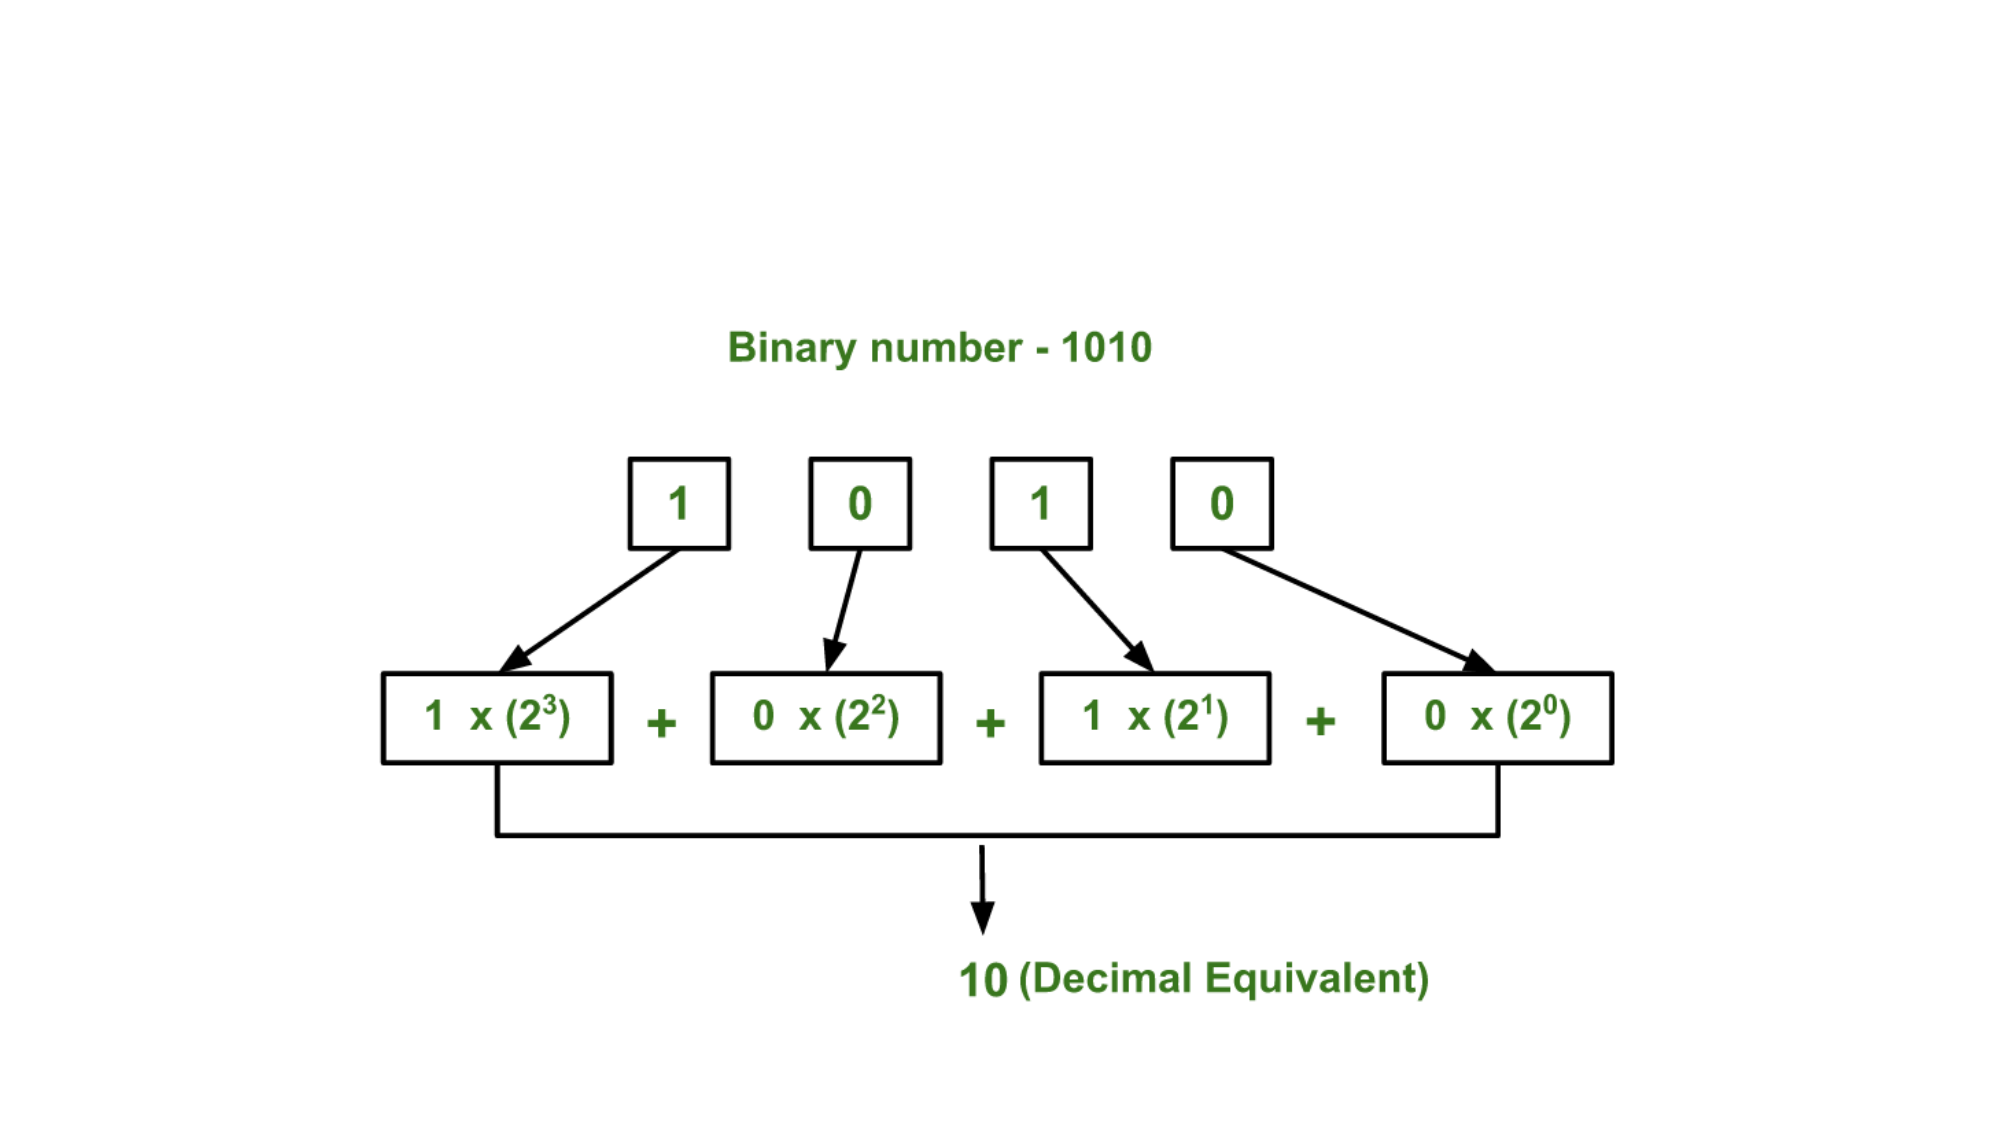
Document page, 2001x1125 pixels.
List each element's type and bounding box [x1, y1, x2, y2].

list [362, 299, 1637, 1014]
